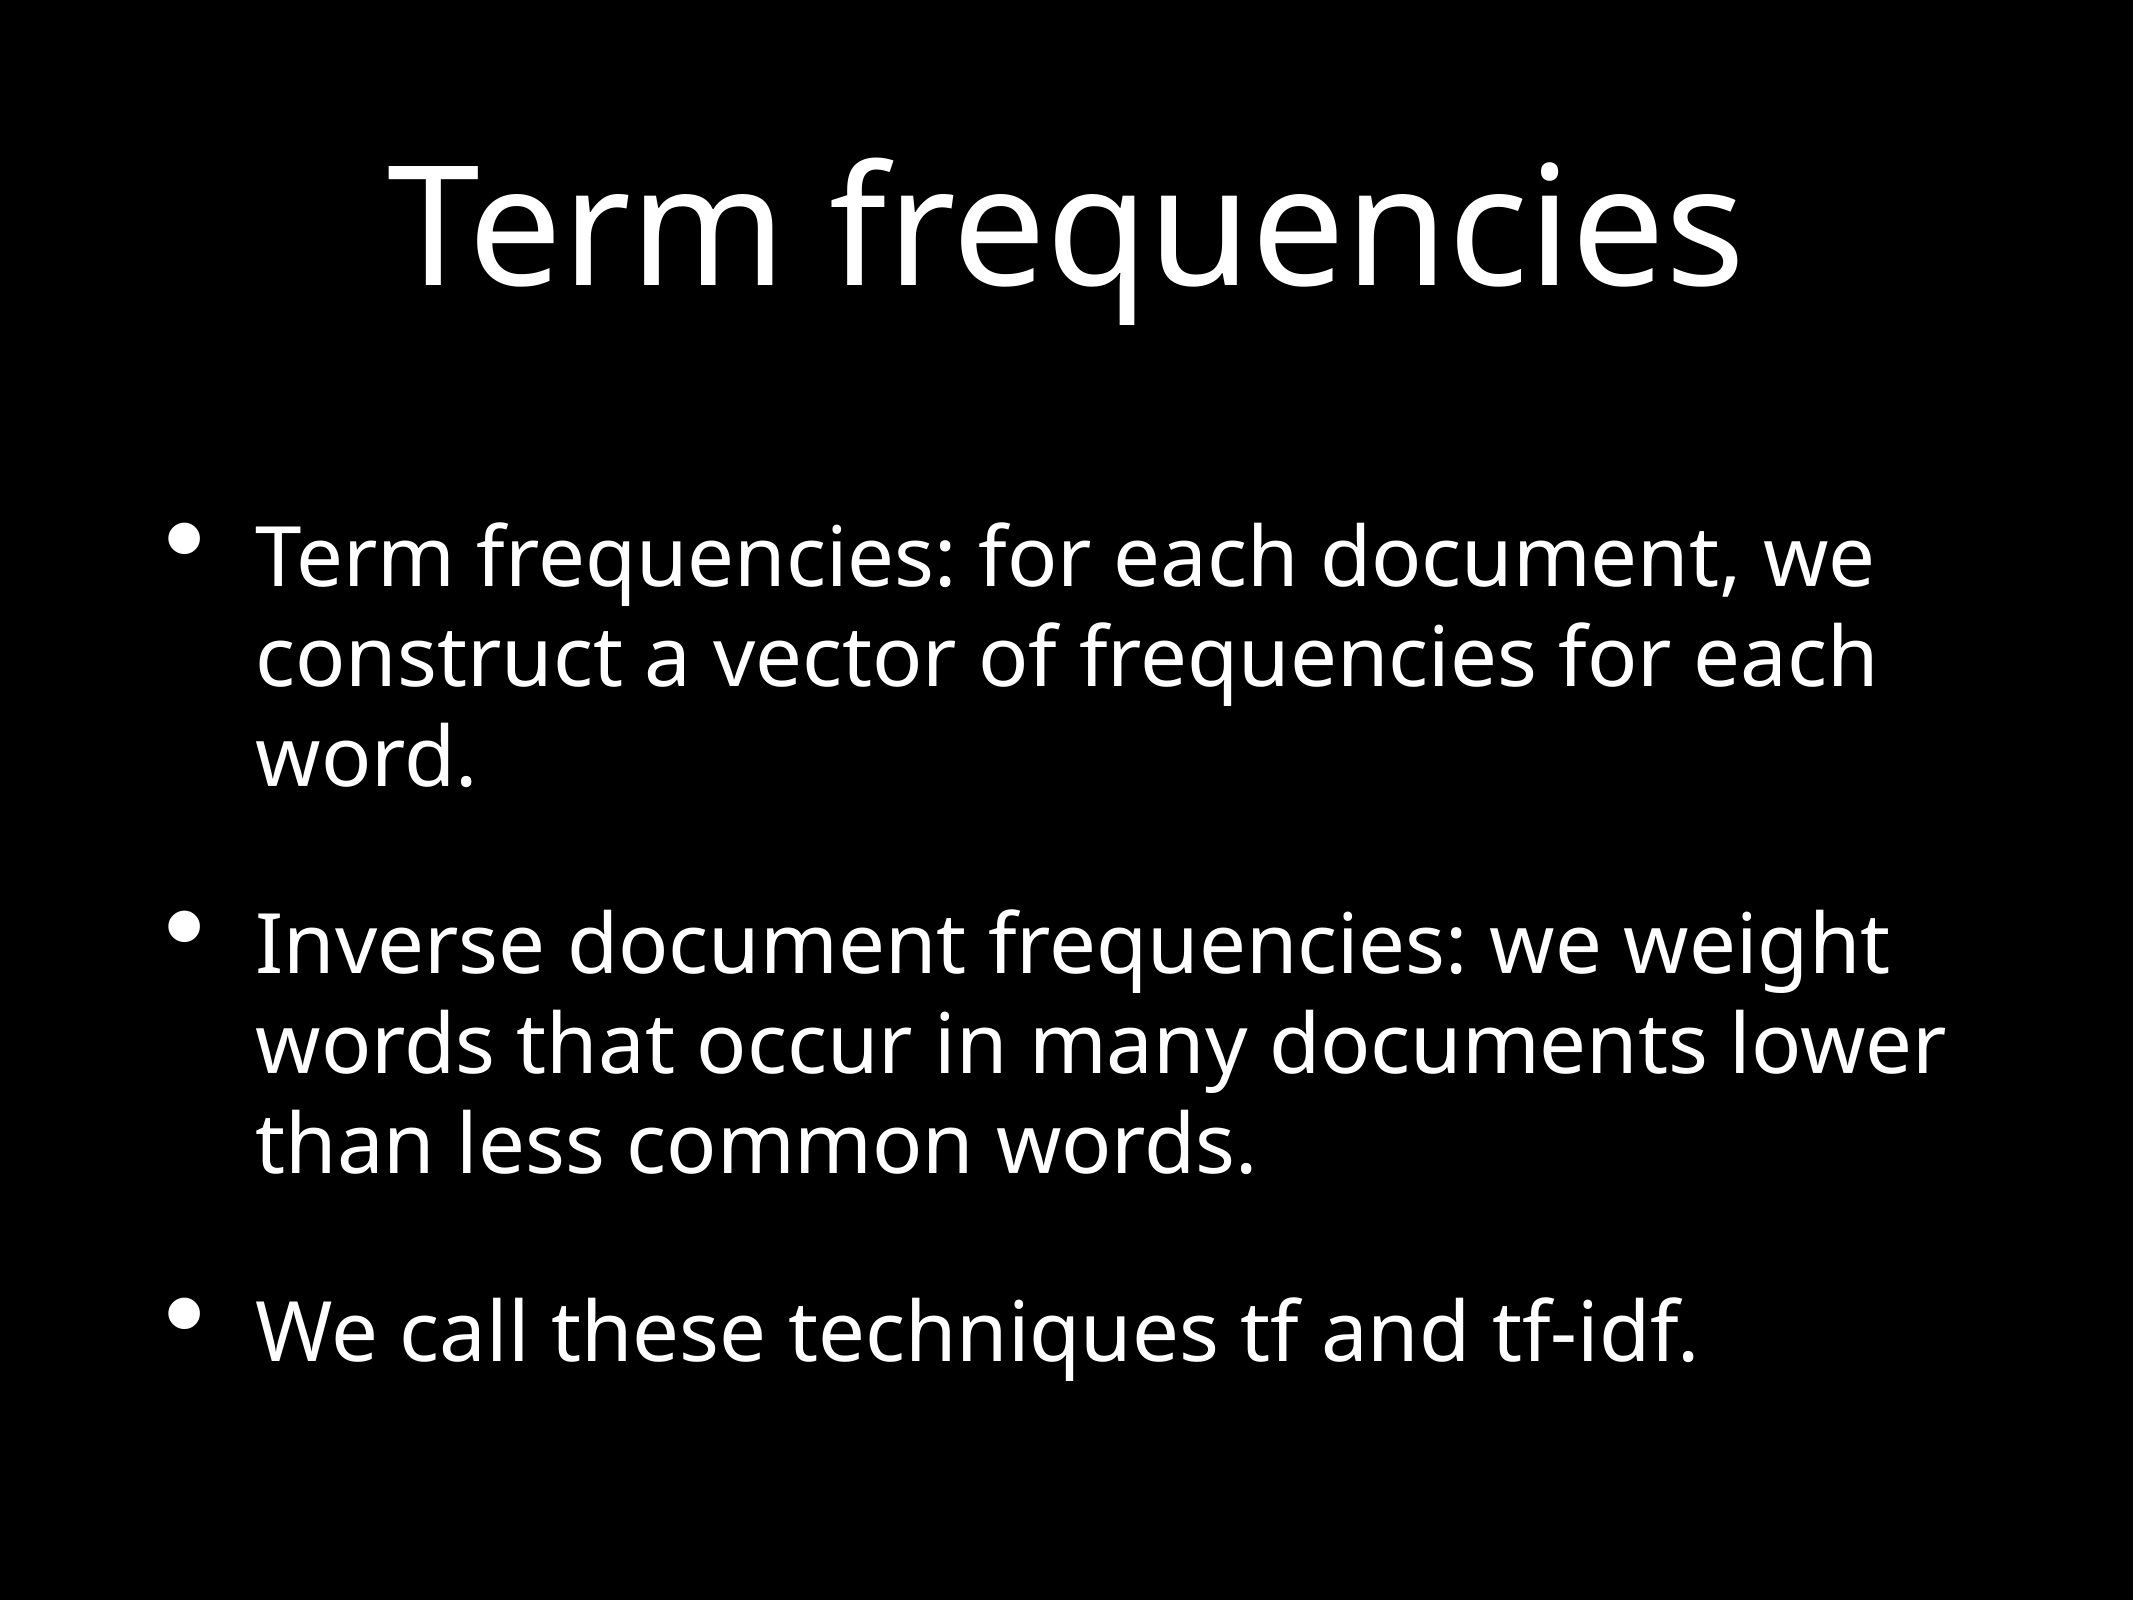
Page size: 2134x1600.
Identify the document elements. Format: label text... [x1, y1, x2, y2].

list Term frequencies: for each document, we construct a vector of frequencies for each word. Inverse document frequencies: we weight words that occur in many documents lower than less common words. We call these techniques tf and tf-idf. [155, 424, 1978, 1457]
title Term frequencies [155, 41, 1978, 397]
